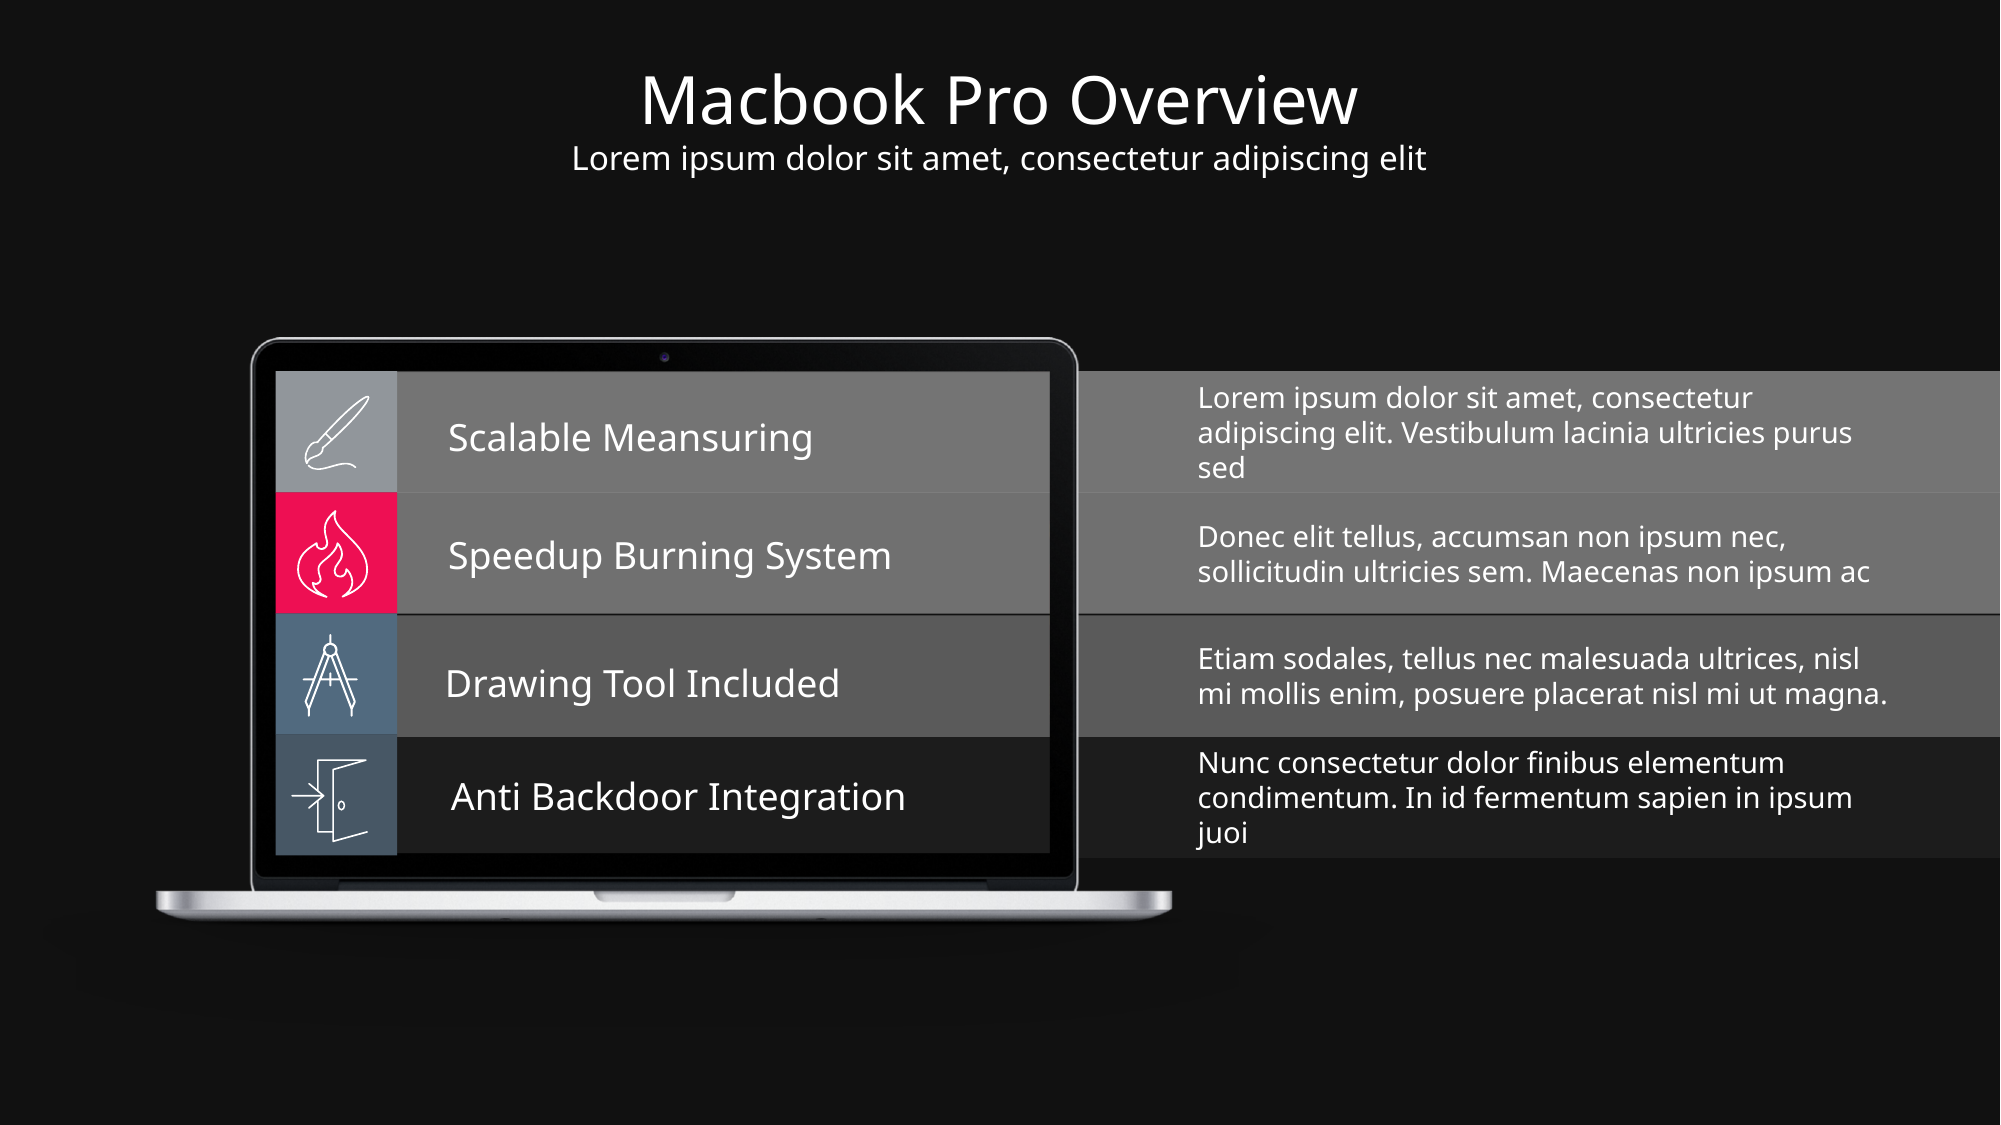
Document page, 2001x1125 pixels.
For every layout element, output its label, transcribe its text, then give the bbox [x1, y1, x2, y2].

title Macbook Pro Overview [137, 59, 1863, 135]
text_box Lorem ipsum dolor sit amet, consectetur adipiscing elit. Vestibulum lacinia ultricies purus sed [1275, 372, 1908, 492]
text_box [275, 371, 398, 856]
picture [42, 337, 1275, 1028]
text_box Donec elit tellus, accumsan non ipsum nec, sollicitudin ultricies sem. Maecenas non ipsum ac [1275, 511, 1908, 596]
text_box Etiam sodales, tellus nec malesuada ultrices, nisl mi mollis enim, posuere placerat nisl mi ut magna. [1275, 632, 1908, 718]
text_box Nunc consectetur dolor finibus elementum condimentum. In id fermentum sapien in ipsum juoi [1275, 736, 1908, 857]
text_box [1275, 371, 2000, 492]
text_box [1275, 615, 2000, 736]
text_box [1275, 492, 2000, 614]
list Lorem ipsum dolor sit amet, consectetur adipiscing elit [137, 135, 1863, 203]
text_box [1275, 736, 2000, 858]
